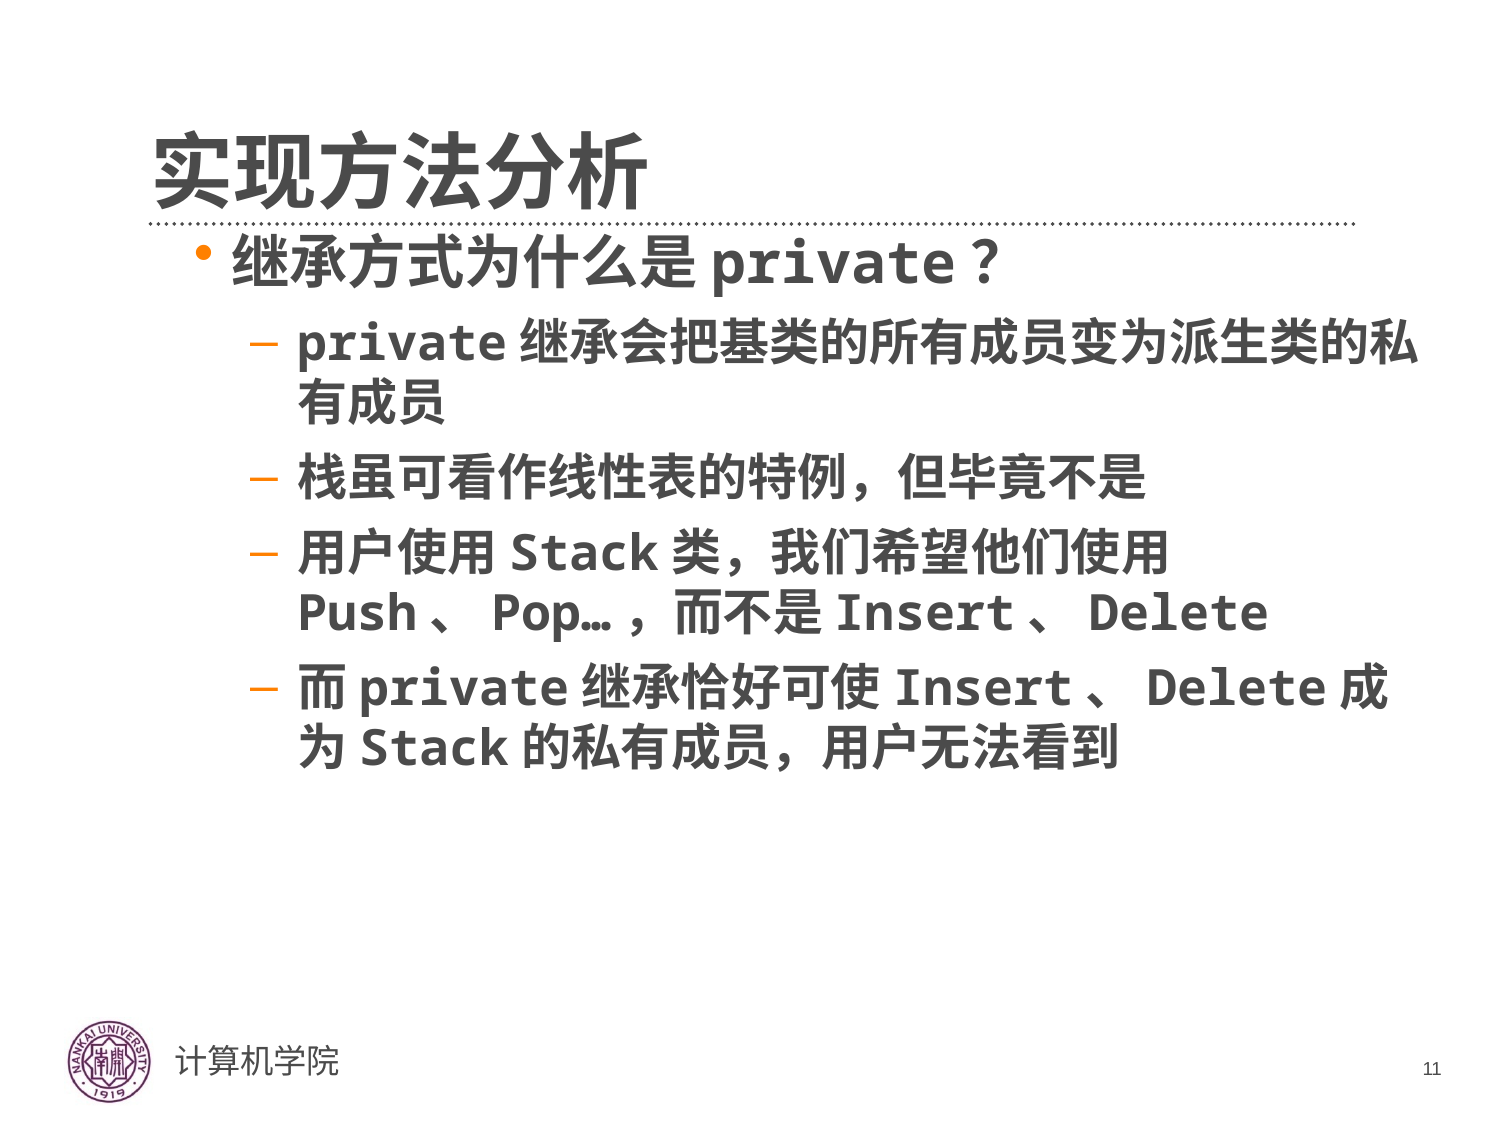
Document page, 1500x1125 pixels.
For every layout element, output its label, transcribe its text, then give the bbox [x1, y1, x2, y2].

list 继承方式为什么是private？ private继承会把基类的所有成员变为派生类的私有成员 栈虽可看作线性表的特例，但毕竟不是 用户使用Stack类，我们希望他们使用Push、Pop…，而不是Insert、Delete 而private继承恰好可使Insert、Delete成为Stack的私有成员，用户无法看到 [193, 224, 1470, 1026]
title 实现方法分析 [150, 82, 1360, 221]
slide_number 11 [1308, 1048, 1458, 1093]
picture [64, 1017, 154, 1106]
